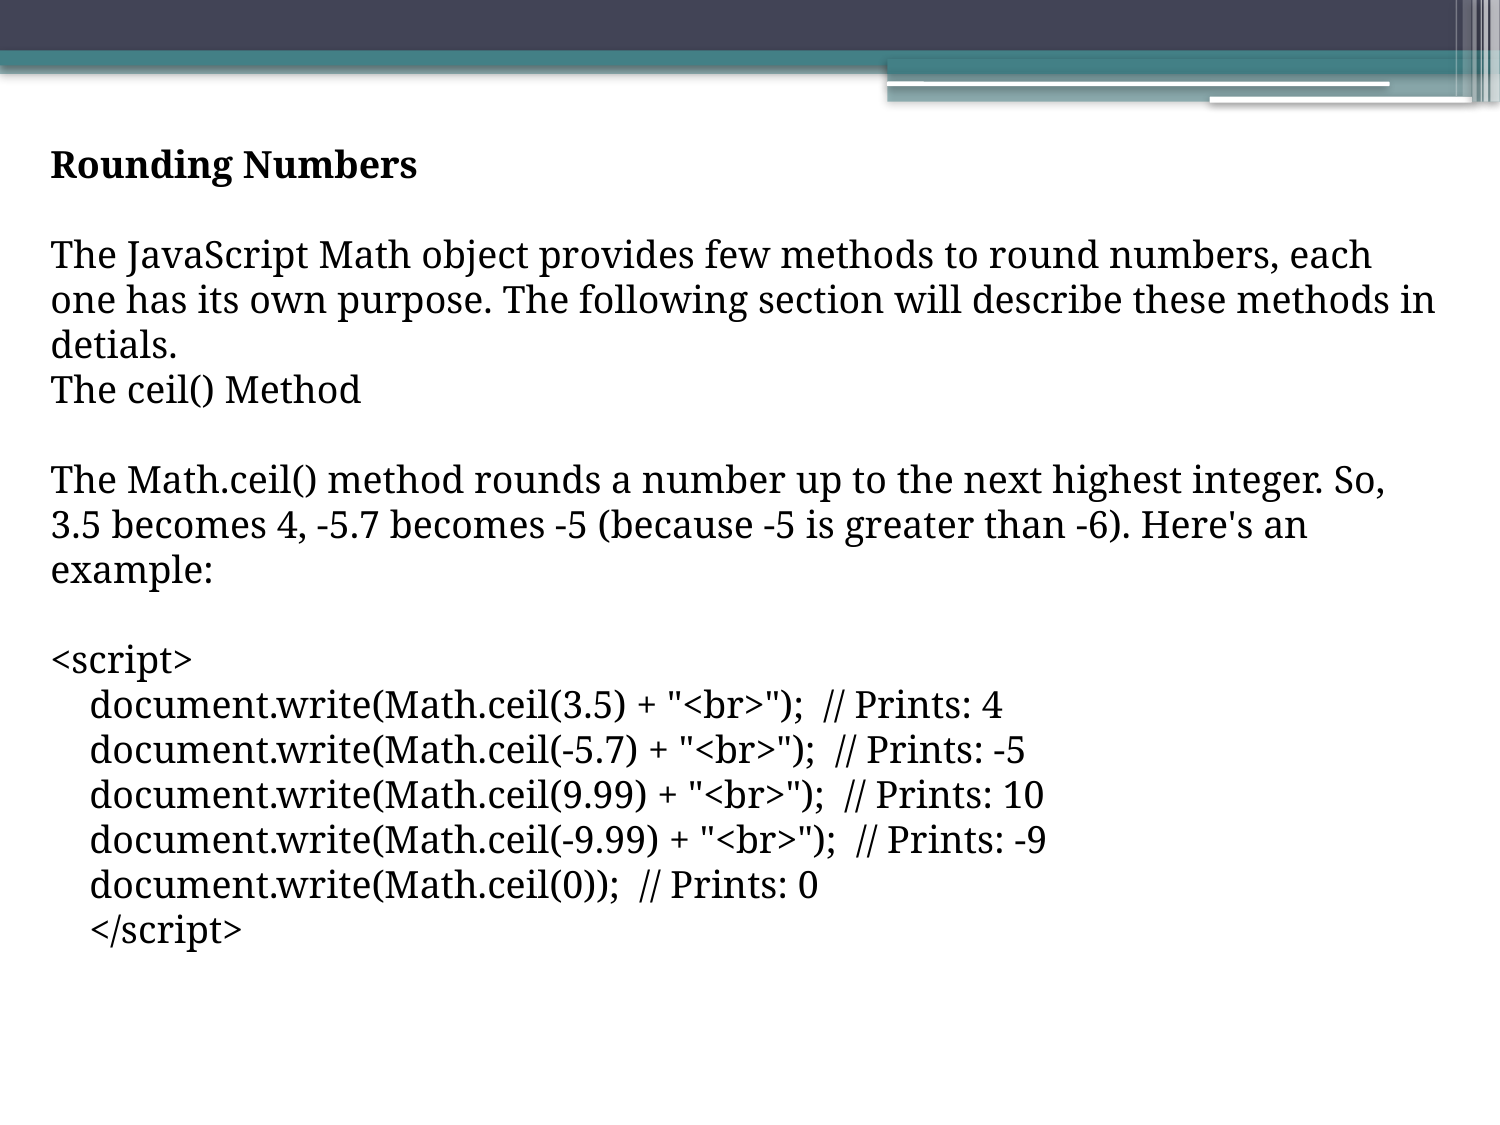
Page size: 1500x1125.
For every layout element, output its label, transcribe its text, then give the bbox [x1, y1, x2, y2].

text_box Rounding Numbers The JavaScript Math object provides few methods to round numbers, each one has its own purpose. The following section will describe these methods in detials. The ceil() Method The Math.ceil() method rounds a number up to the next highest integer. So, 3.5 becomes 4, -5.7 becomes -5 (because -5 is greater than -6). Here's an example: <script> document.write(Math.ceil(3.5) + "<br>"); // Prints: 4 document.write(Math.ceil(-5.7) + "<br>"); // Prints: -5 document.write(Math.ceil(9.99) + "<br>"); // Prints: 10 document.write(Math.ceil(-9.99) + "<br>"); // Prints: -9 document.write(Math.ceil(0)); // Prints: 0 </script> [35, 140, 1459, 959]
